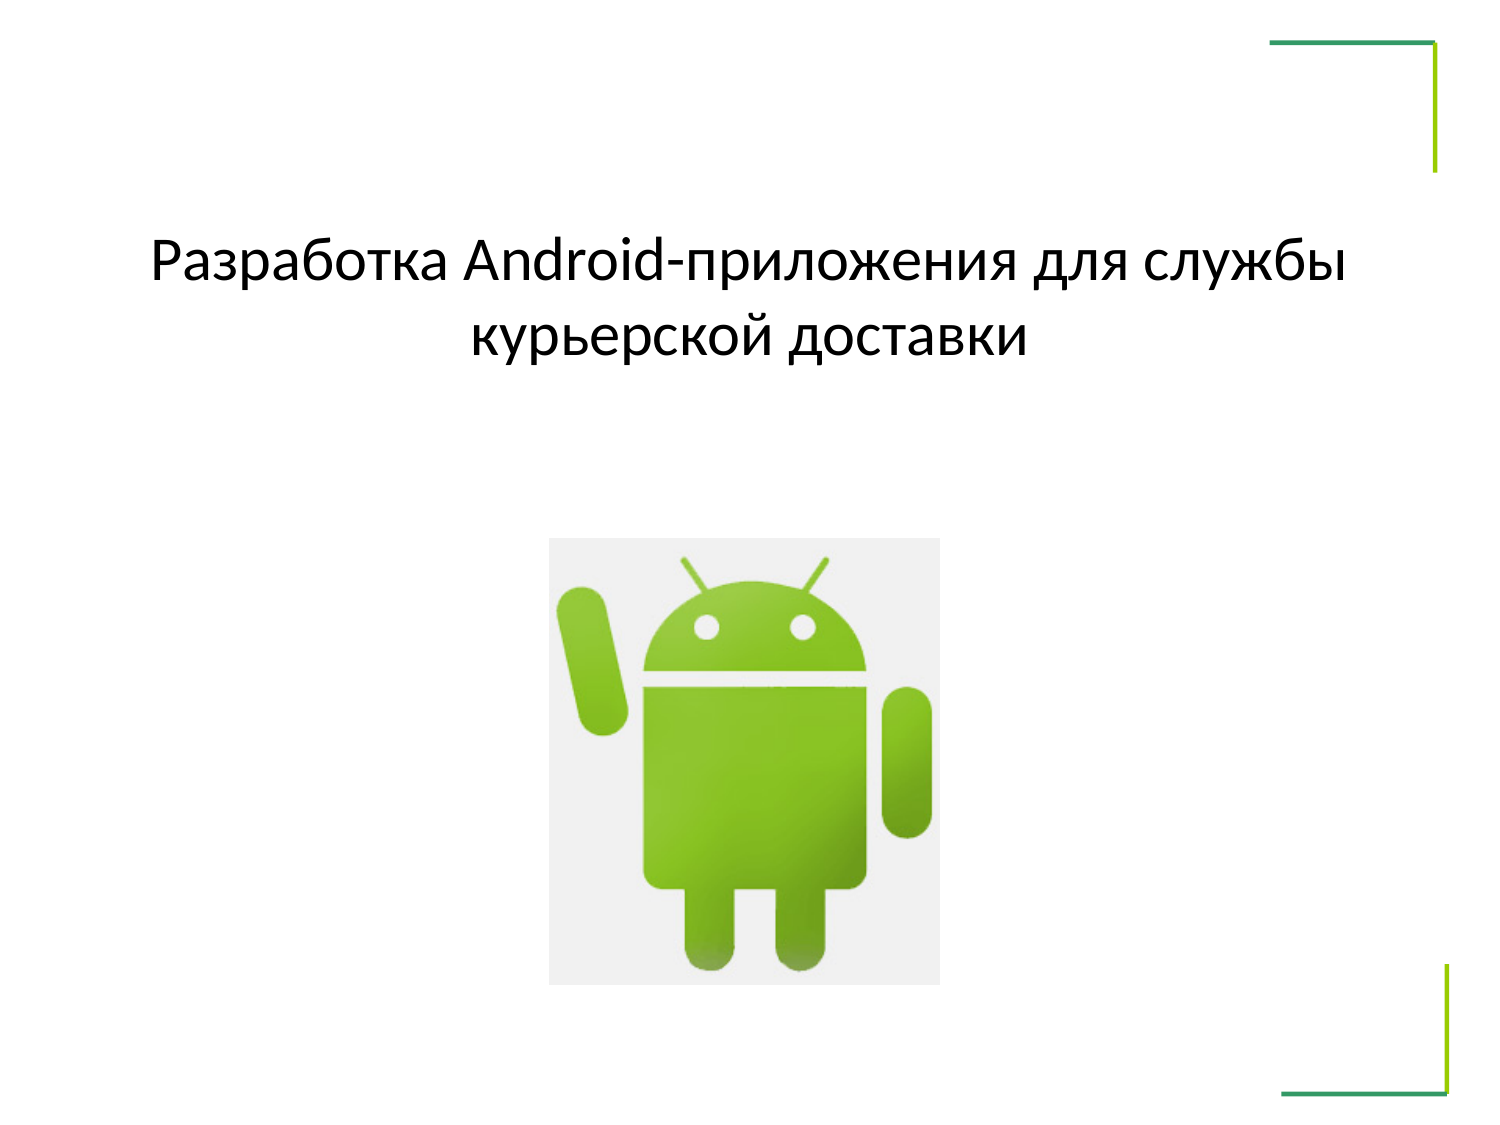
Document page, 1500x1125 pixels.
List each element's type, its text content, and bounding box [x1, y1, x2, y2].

title Разработка Android-приложения для службы курьерской доставки [111, 172, 1388, 415]
picture [548, 538, 941, 985]
